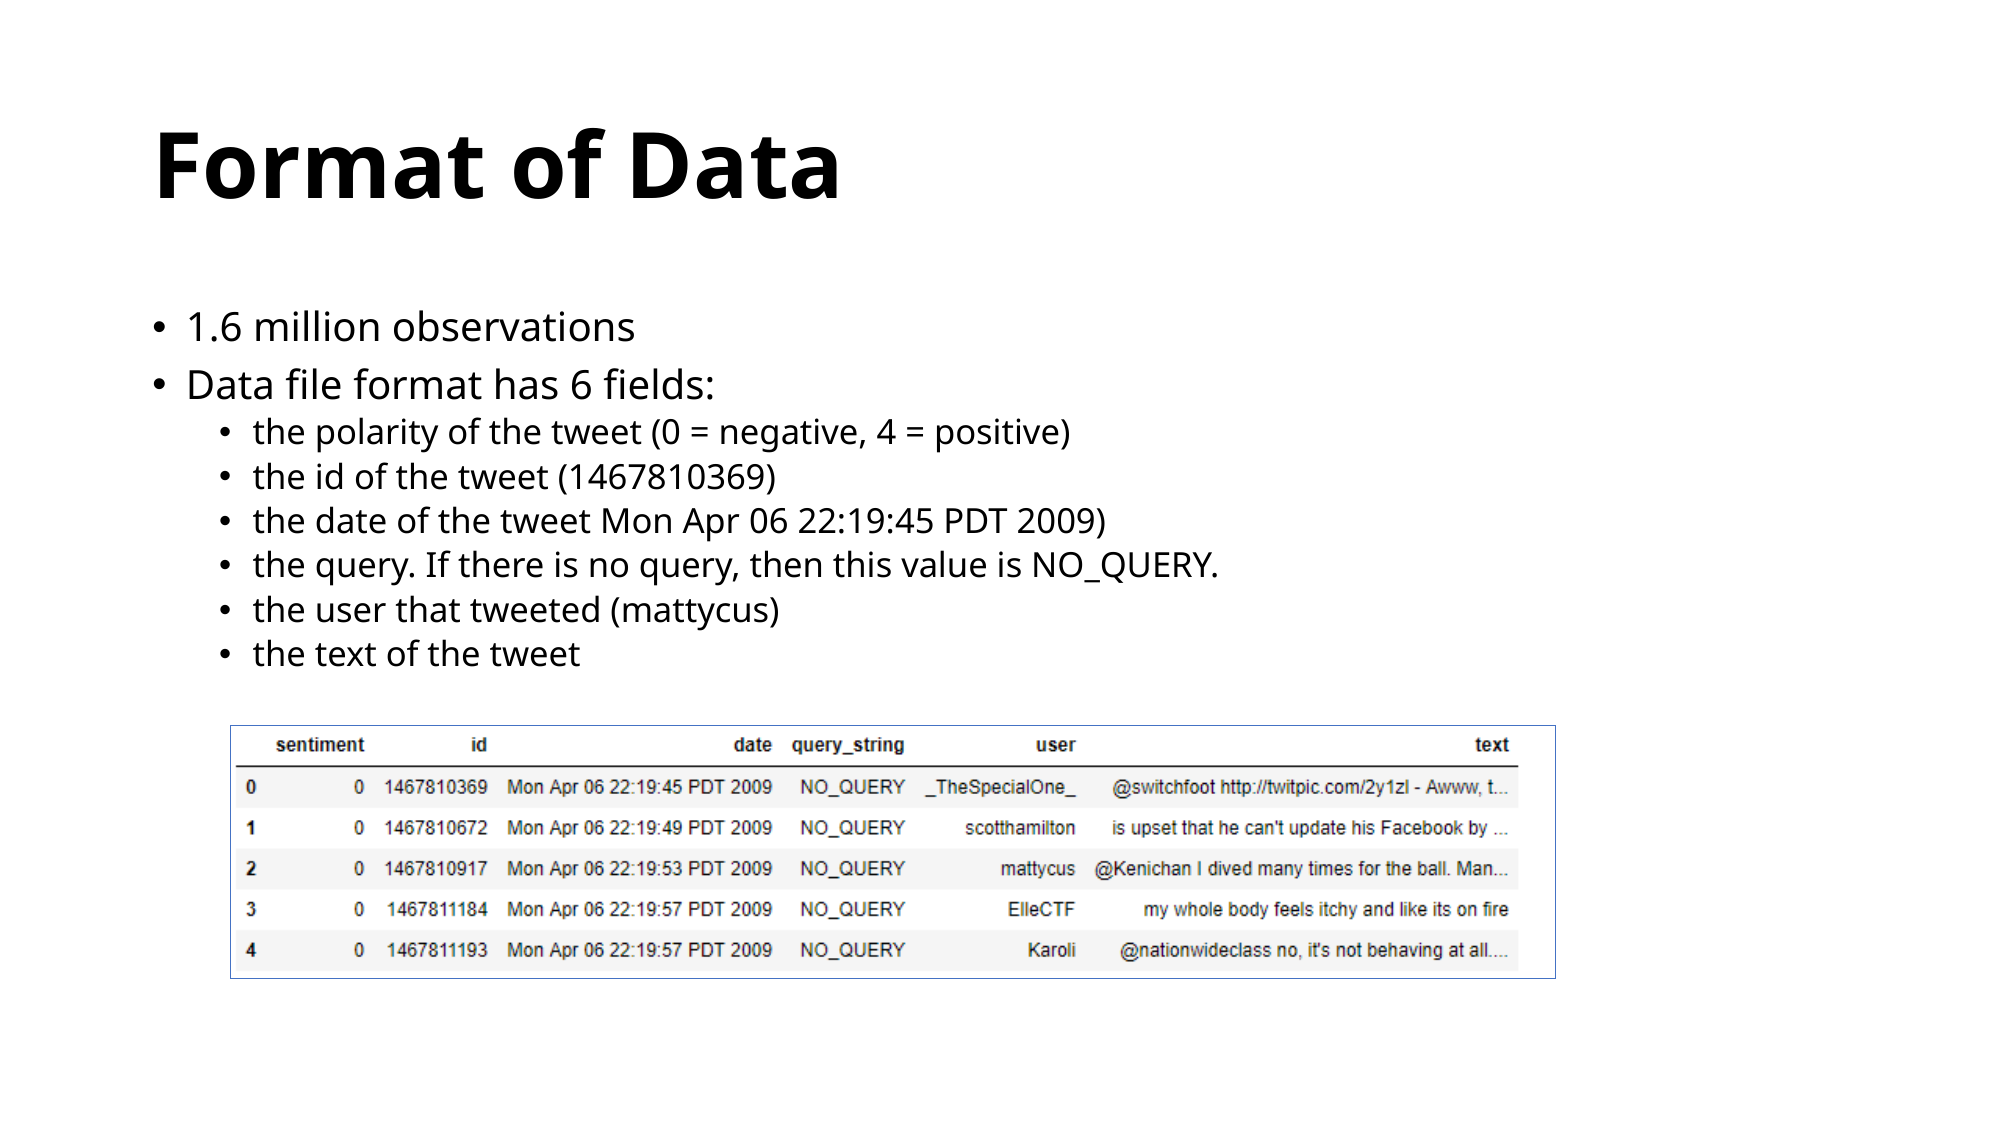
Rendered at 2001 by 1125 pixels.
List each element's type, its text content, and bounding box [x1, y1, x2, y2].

list 1.6 million observations Data file format has 6 fields: the polarity of the tweet (0 = negative, 4 = positive) the id of the tweet (1467810369) the date of the tweet Mon Apr 06 22:19:45 PDT 2009) the query. If there is no query, then this value is NO_QUERY. the user that tweeted (mattycus) the text of the tweet [137, 299, 1863, 686]
picture [230, 725, 1556, 979]
title Format of Data [137, 59, 1863, 278]
